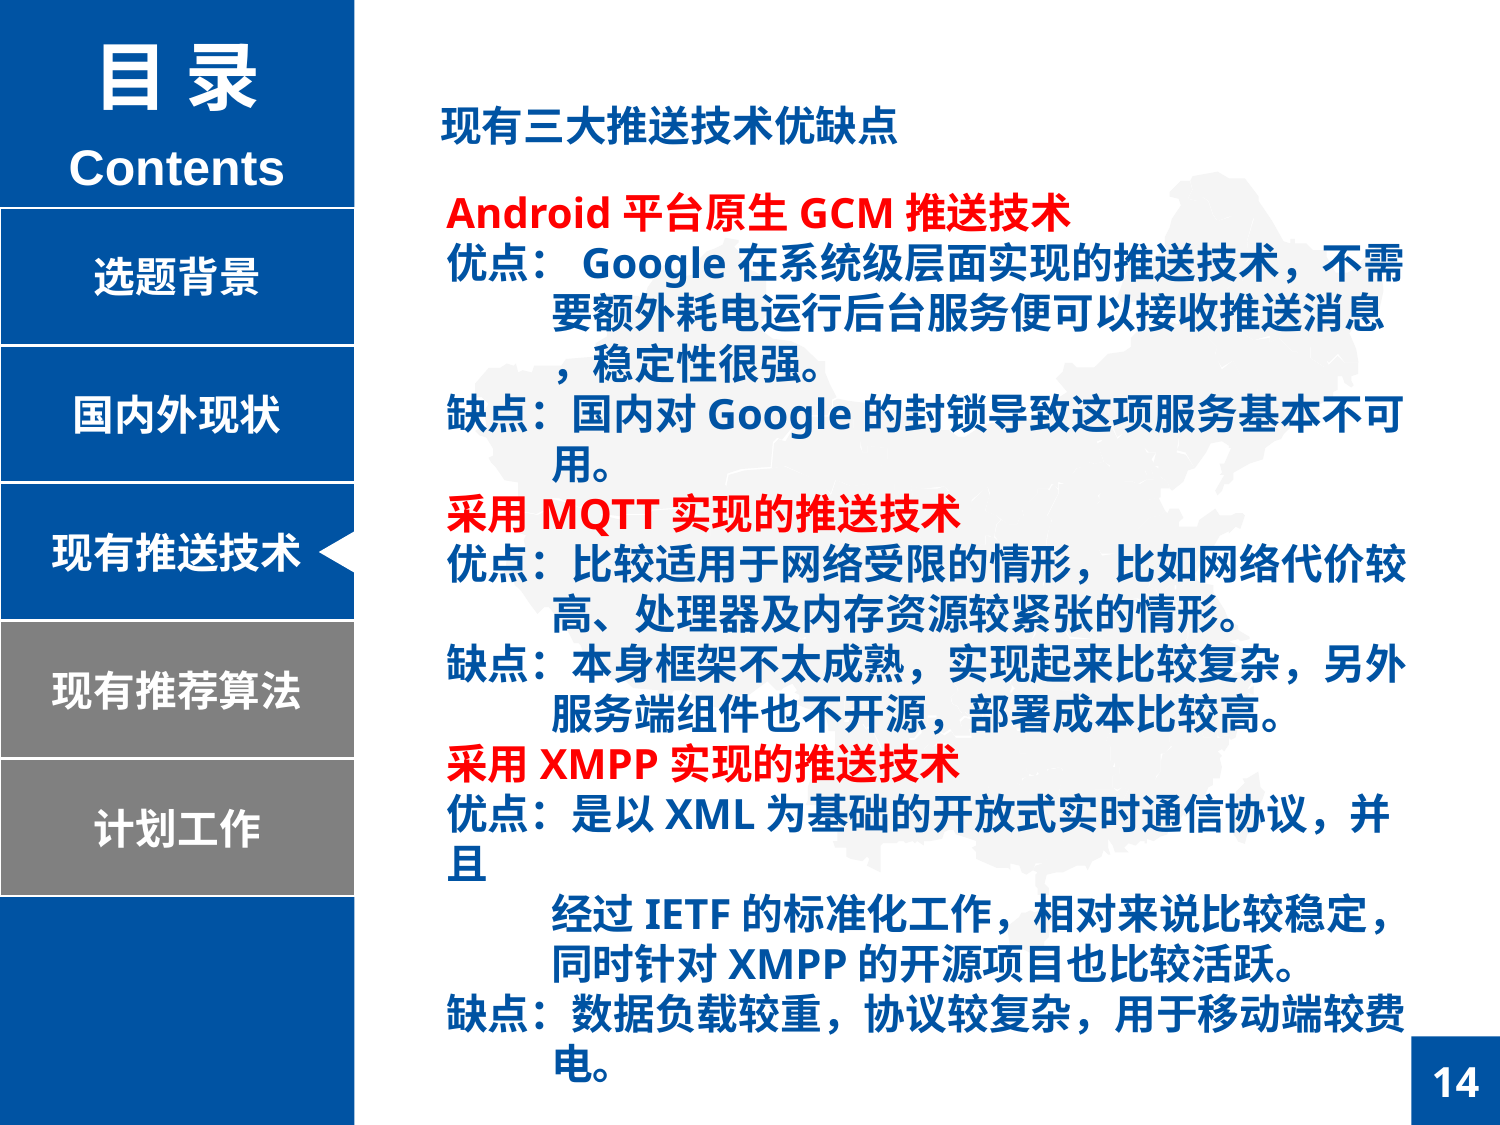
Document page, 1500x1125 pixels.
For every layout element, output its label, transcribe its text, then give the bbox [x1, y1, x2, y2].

text_box 国内外现状 [0, 345, 355, 483]
text_box 选题背景 [0, 207, 355, 345]
text_box 14 [1411, 1036, 1500, 1125]
text_box 现有推荐算法 [0, 621, 355, 758]
text_box 现有推送技术 [0, 483, 355, 621]
text_box [0, 896, 355, 1125]
text_box [316, 529, 356, 575]
text_box 计划工作 [0, 759, 355, 896]
text_box [0, 0, 355, 207]
text_box Android平台原生GCM推送技术 优点：Google在系统级层面实现的推送技术，不需 要额外耗电运行后台服务便可以接收推送消息 ，稳定性很强。 缺点：国内对Google的封锁导致这项服务基本不可 用。 采用MQTT实现的推送技术 优点：比较适用于网络受限的情形，比如网络代价较 高、处理器及内存资源较紧张的情形。 缺点：本身框架不太成熟，实现起来比较复杂，另外 服务端组件也不开源，部署成本比较高。 采用XMPP实现的推送技术 优点：是以XML为基础的开放式实时通信协议，并且 经过IETF的标准化工作，相对来说比较稳定， 同时针对XMPP的开源项目也比较活跃。 缺点：数据负载较重，协议较复杂，用于移动端较费 电。 [431, 179, 1436, 1096]
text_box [17, 21, 337, 204]
text_box 现有三大推送技术优缺点 [425, 92, 1430, 158]
